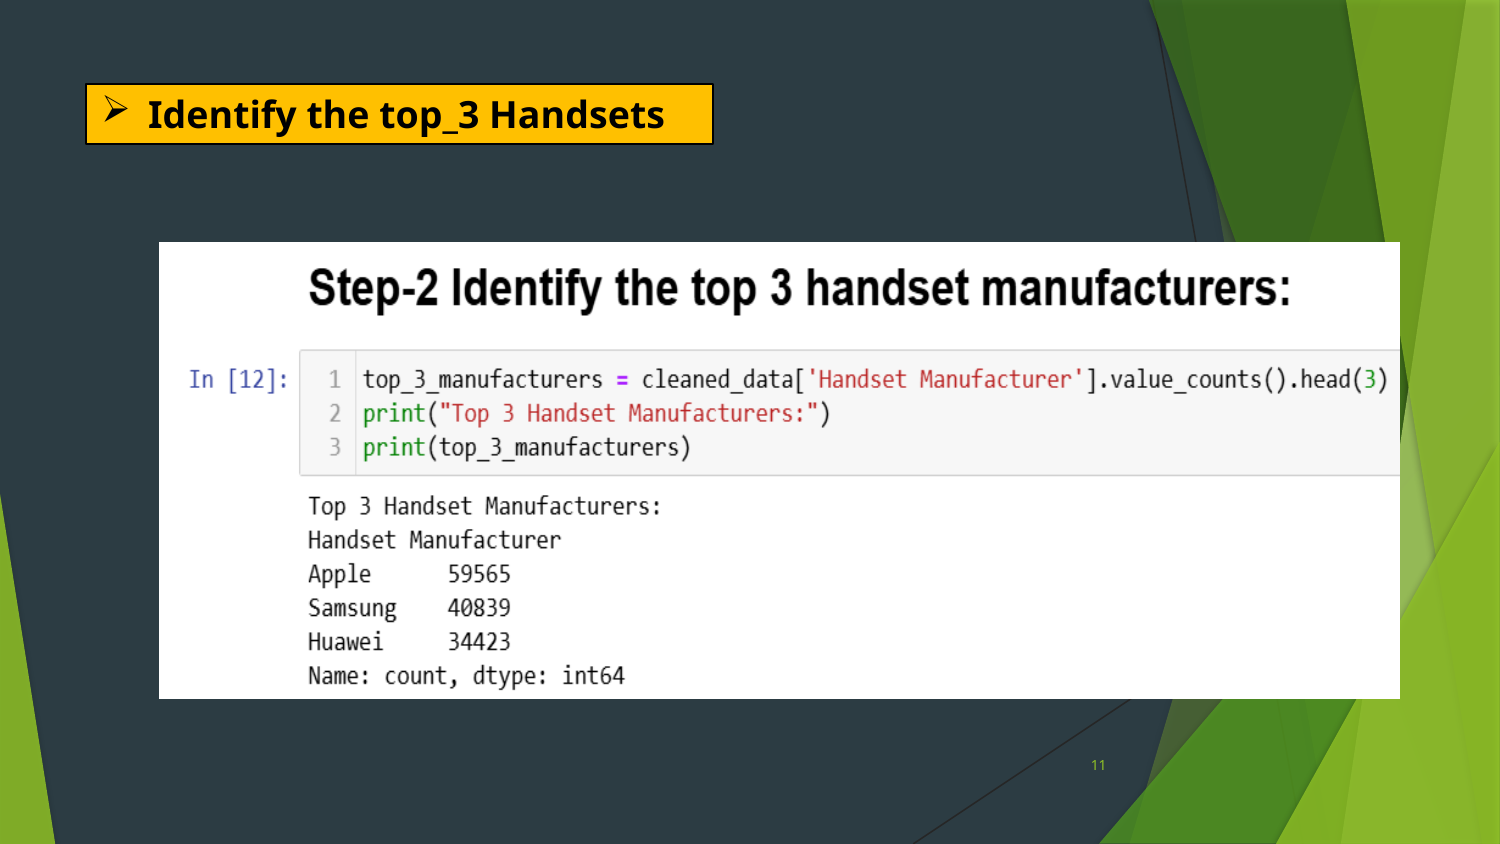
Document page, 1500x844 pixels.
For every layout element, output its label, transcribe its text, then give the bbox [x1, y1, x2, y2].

picture [158, 242, 1400, 700]
slide_number 11 [1056, 743, 1141, 789]
text_box Identify the top_3 Handsets [85, 83, 714, 145]
